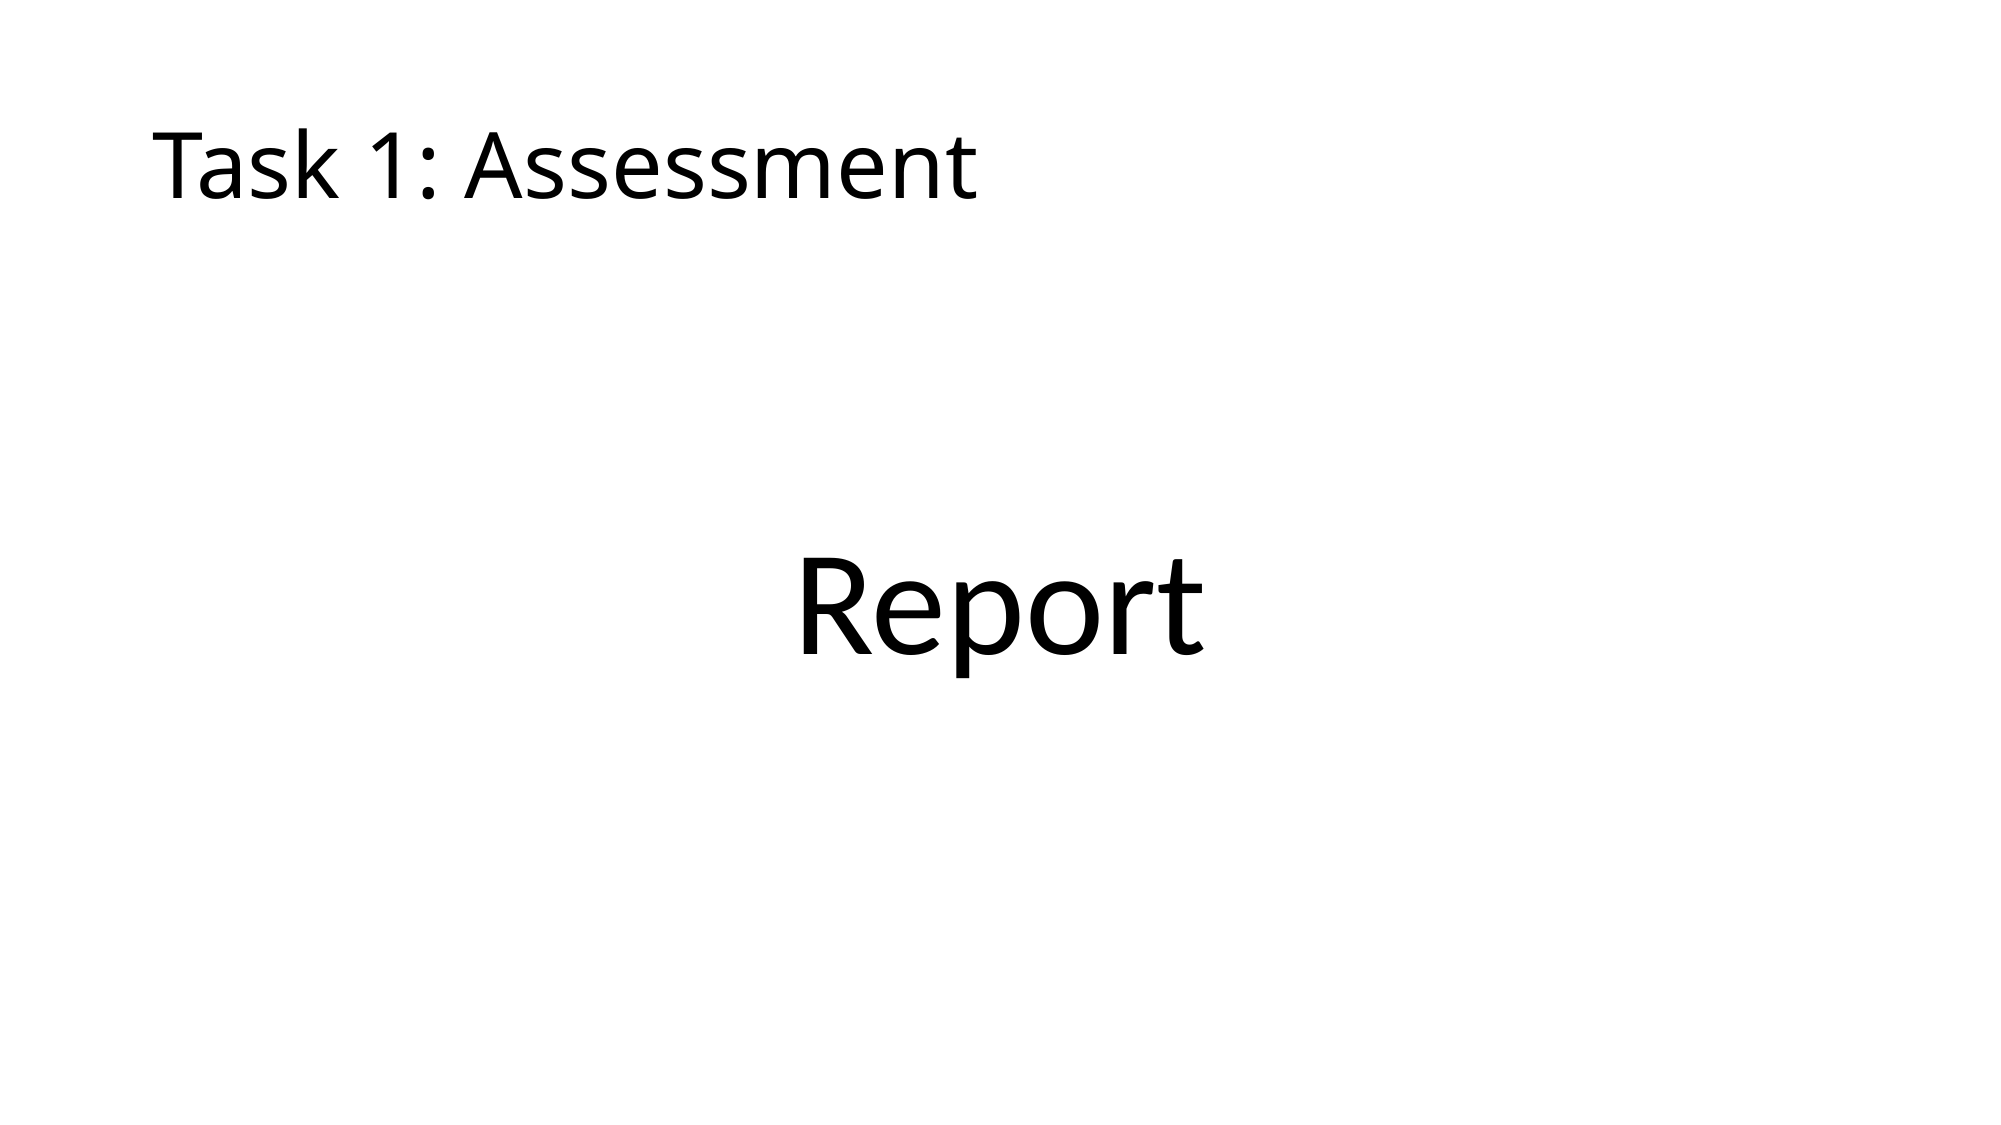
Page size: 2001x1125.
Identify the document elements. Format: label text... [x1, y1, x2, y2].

title Task 1: Assessment [137, 59, 1863, 278]
text_box Report [589, 496, 1411, 692]
